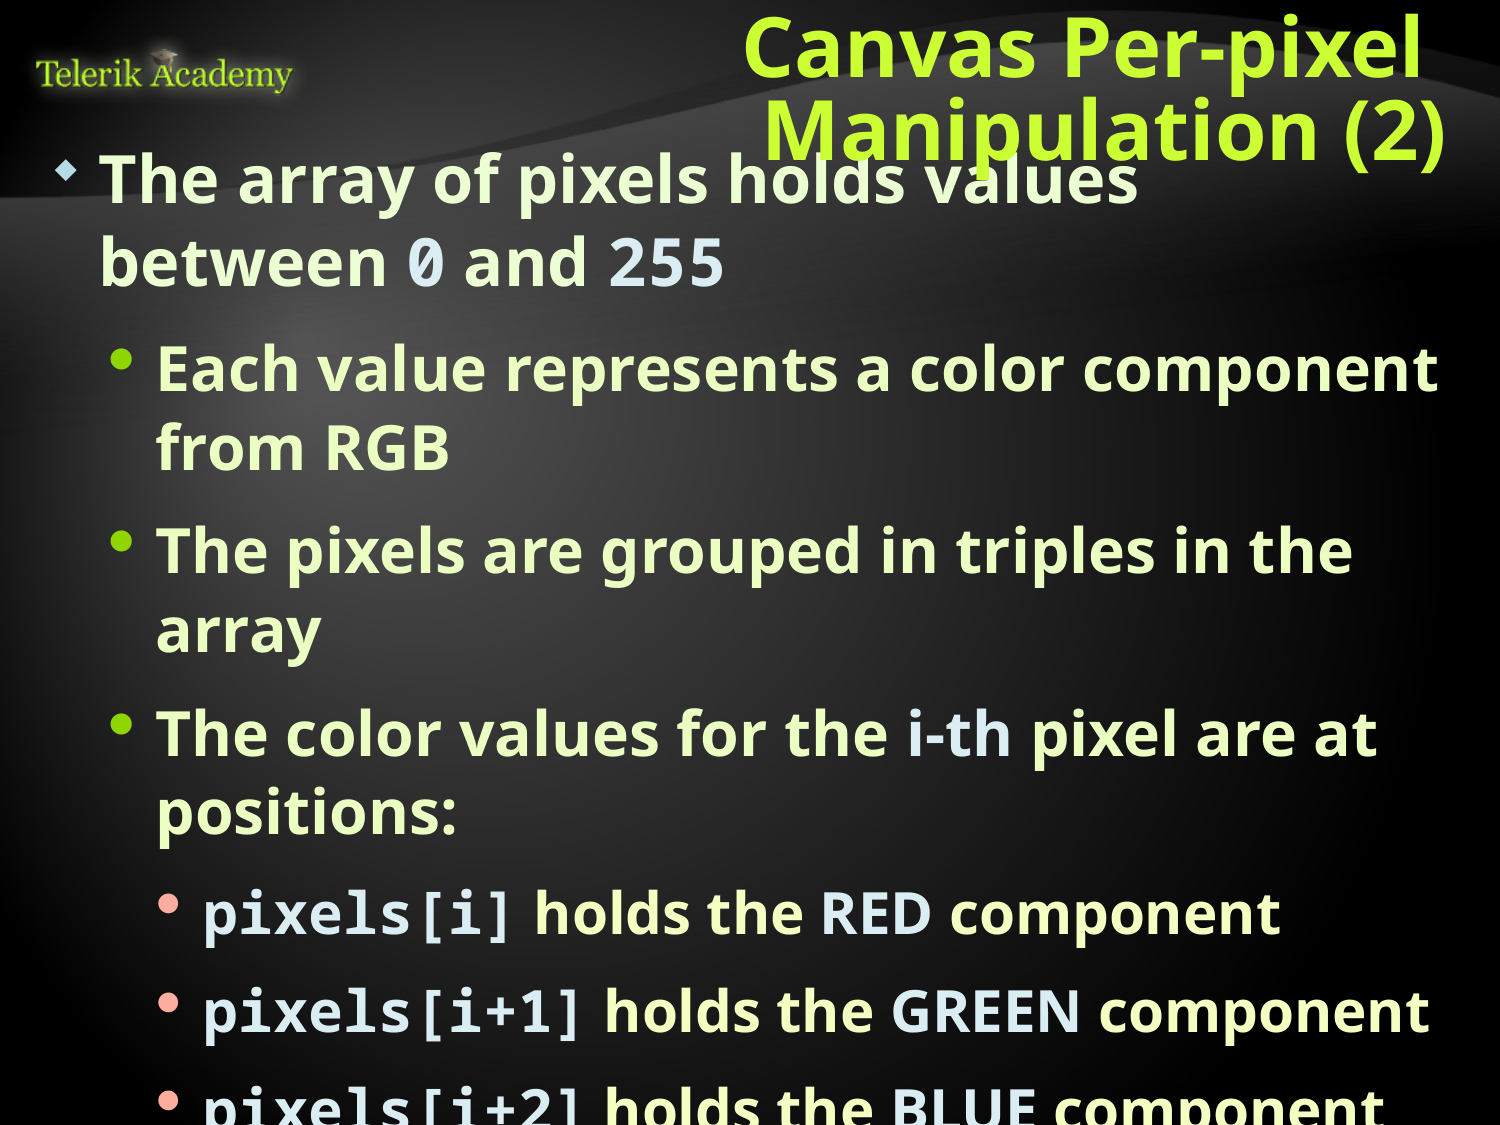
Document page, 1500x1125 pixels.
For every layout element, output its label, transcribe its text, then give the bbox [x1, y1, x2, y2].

text_box Canvas Per-pixel Manipulation (2) [300, 24, 1463, 163]
list The array of pixels holds values between 0 and 255 Each value represents a color component from RGB The pixels are grouped in triples in the array The color values for the i-th pixel are at positions: pixels[i] holds the RED component pixels[i+1] holds the GREEN component pixels[i+2] holds the BLUE component [37, 125, 1463, 1075]
picture [0, 0, 1500, 1125]
